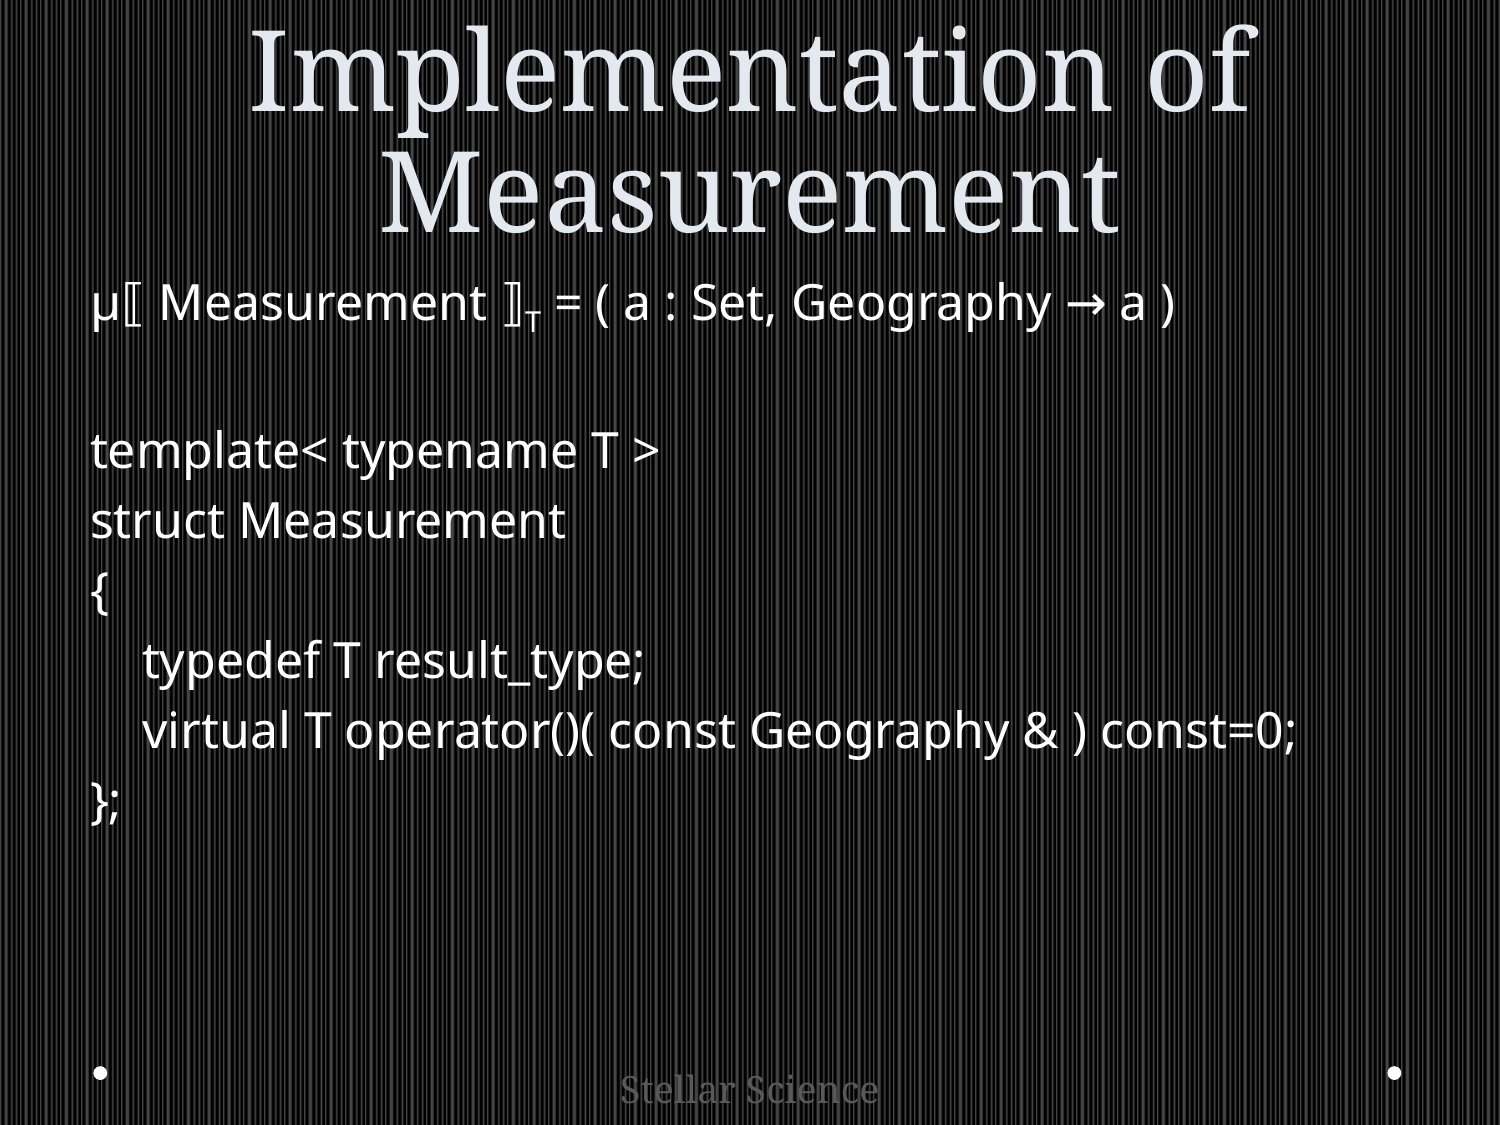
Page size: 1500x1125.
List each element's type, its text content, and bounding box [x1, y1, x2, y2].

list μ⟦ Measurement ⟧T = ( a : Set, Geography → a ) template< typename T > struct Measurement { typedef T result_type; virtual T operator()( const Geography & ) const=0; }; [75, 262, 1425, 1005]
text_box Stellar Science [605, 1058, 895, 1119]
title Implementation of Measurement [75, 0, 1425, 262]
